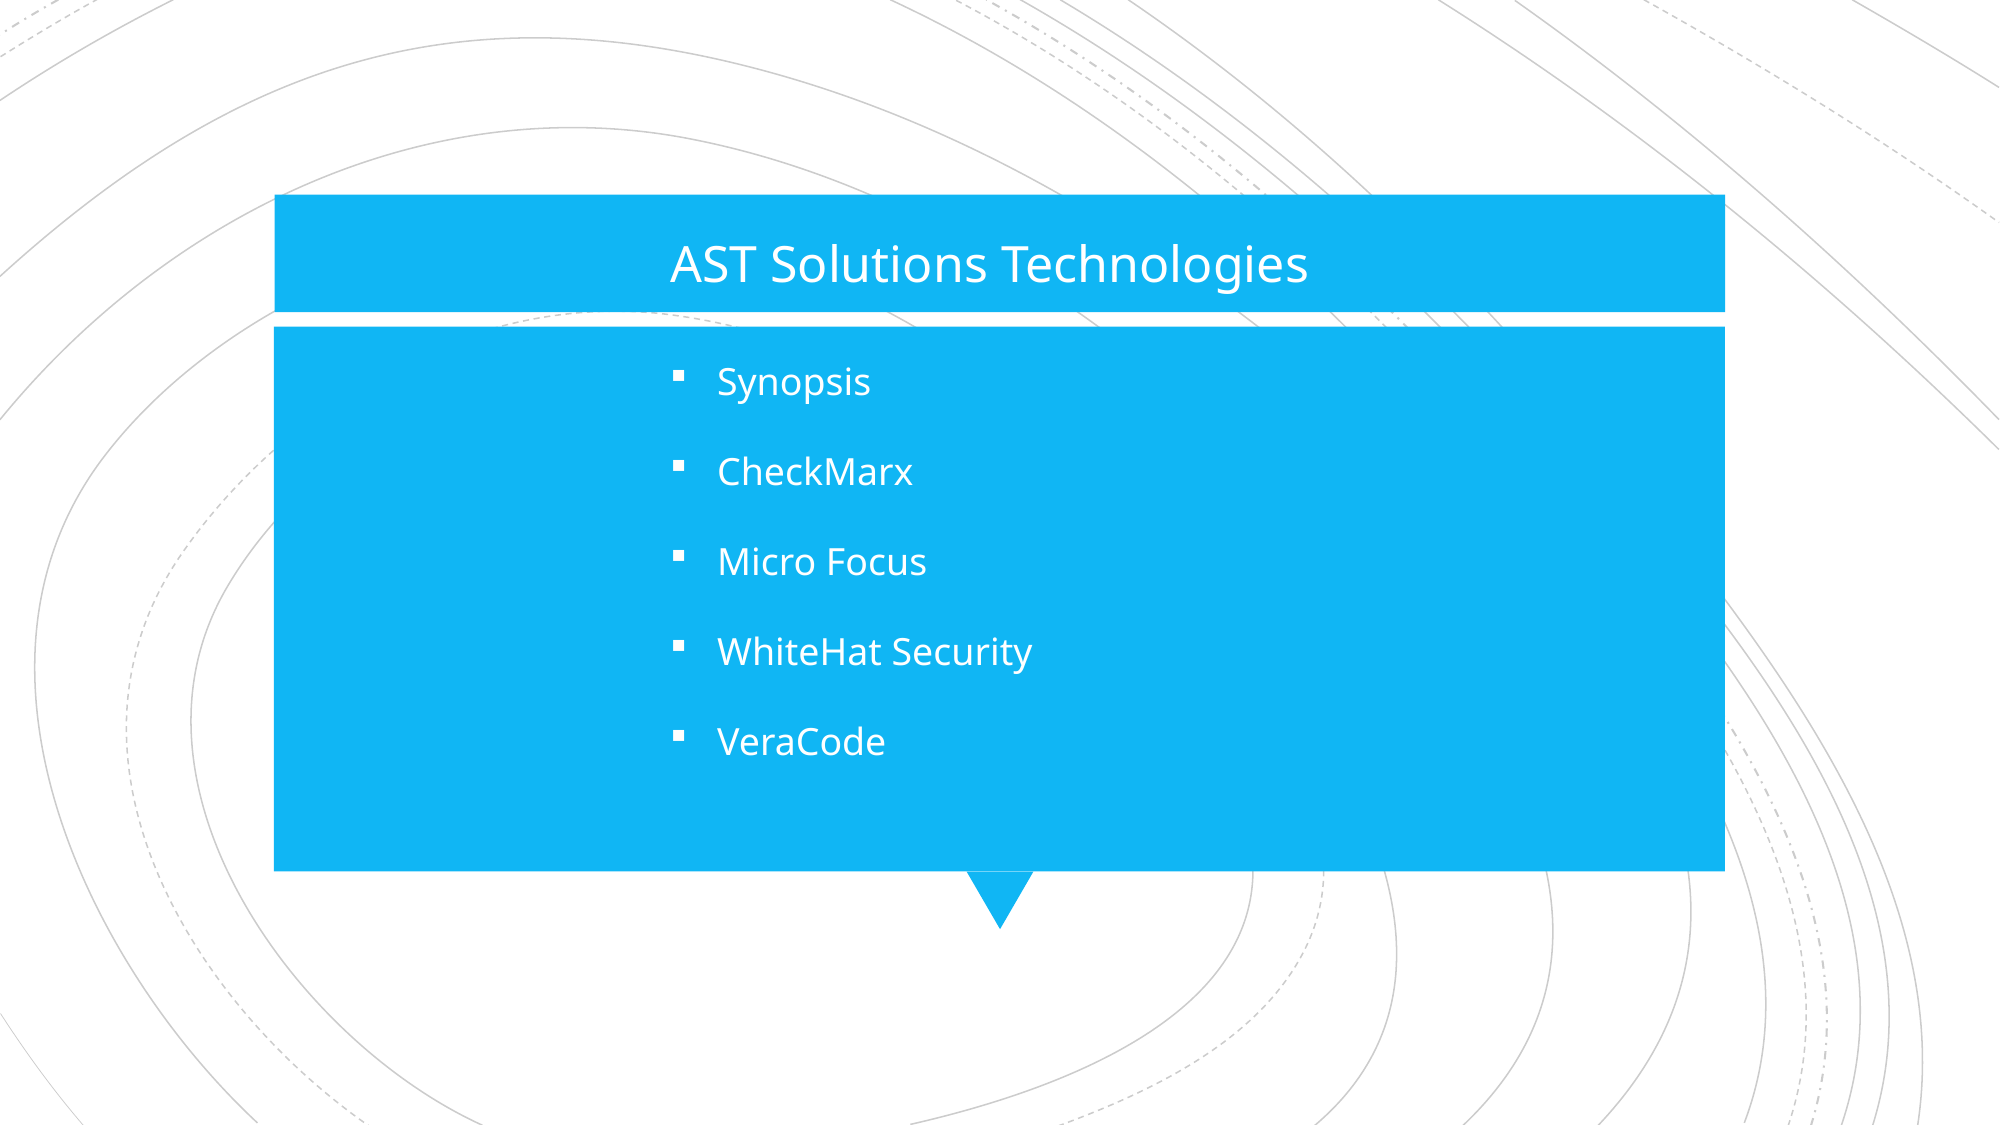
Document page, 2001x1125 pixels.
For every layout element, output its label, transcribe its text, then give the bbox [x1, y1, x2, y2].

text_box AST Solutions Technologies [655, 224, 1344, 300]
text_box Synopsis CheckMarx Micro Focus WhiteHat Security VeraCode [655, 350, 1048, 771]
